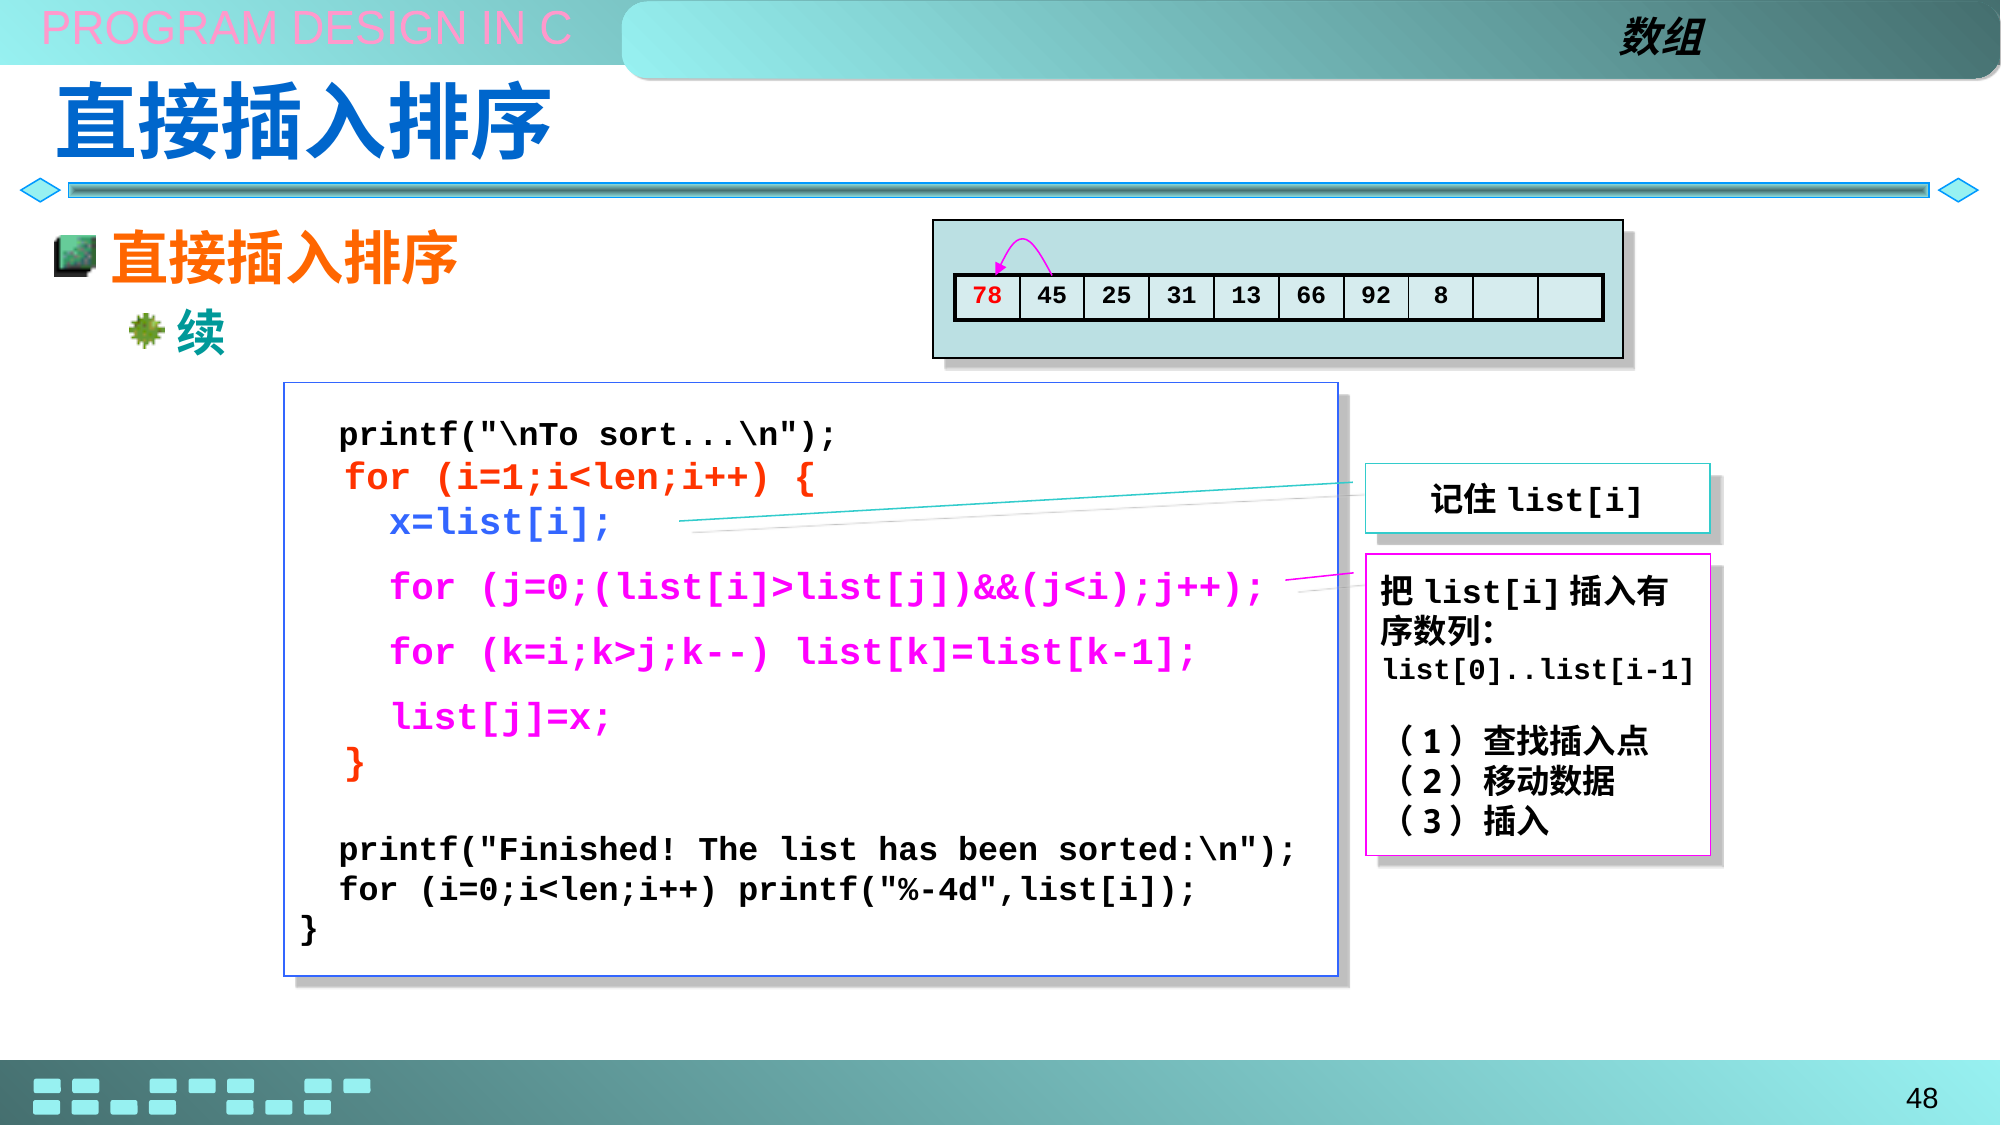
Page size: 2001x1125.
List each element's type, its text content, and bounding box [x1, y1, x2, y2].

text_box 把list[i]插入有序数列：list[0]..list[i-1] （1）查找插入点 （2）移动数据 （3）插入 [1366, 554, 1711, 856]
table_header 13 [1215, 277, 1278, 318]
text_box printf("\nTo sort...\n"); for (i=1;i<len;i++) { x=list[i]; for (j=0;(list[i]>list[j])&&(j<i);j++); for (k=i;k>j;k--) list[k]=list[k-1]; list[j]=x; } printf("Finished! The list has been sorted:\n"); for (i=0;i<len;i++) printf("%-4d",list[i]); } [284, 382, 1338, 976]
title 直接插入排序 [39, 54, 1961, 185]
table_header 66 [1280, 277, 1343, 318]
text_box 数组 [755, 3, 1717, 69]
text_box 记住list[i] [1365, 463, 1710, 534]
text_box [932, 220, 1623, 358]
text_box [995, 238, 1053, 276]
table_header 31 [1150, 277, 1213, 318]
table_header 8 [1409, 277, 1472, 318]
picture [129, 313, 165, 349]
list 直接插入排序 续 [39, 213, 1961, 1042]
table_header 78 [957, 277, 1019, 318]
table_header [1474, 277, 1537, 318]
table_header 25 [1085, 277, 1148, 318]
picture [54, 235, 96, 277]
table_header [1539, 277, 1601, 318]
table_header 92 [1345, 277, 1408, 318]
slide_number 48 [1677, 1071, 1954, 1114]
table_header 45 [1021, 277, 1083, 318]
